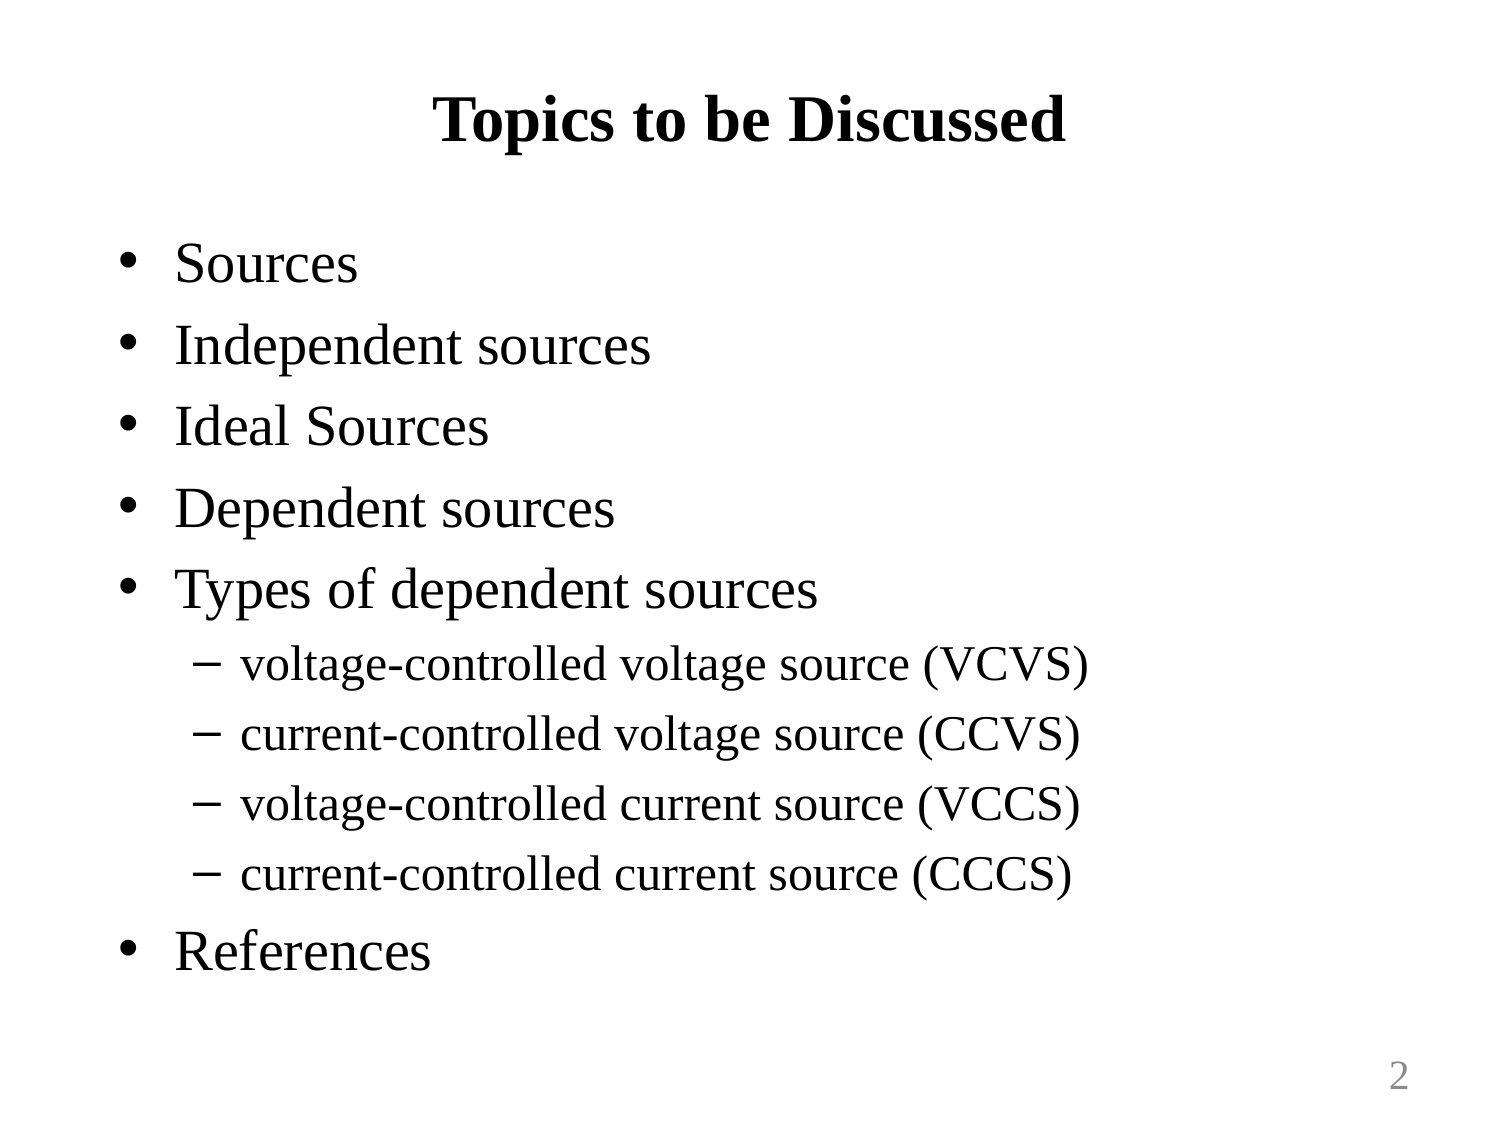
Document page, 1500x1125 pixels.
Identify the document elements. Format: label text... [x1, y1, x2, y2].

slide_number 2 [1074, 1042, 1425, 1103]
list Sources Independent sources Ideal Sources Dependent sources Types of dependent sources voltage-controlled voltage source (VCVS) current-controlled voltage source (CCVS) voltage-controlled current source (VCCS) current-controlled current source (CCCS) References [103, 217, 1397, 1125]
title Topics to be Discussed [103, 6, 1397, 217]
